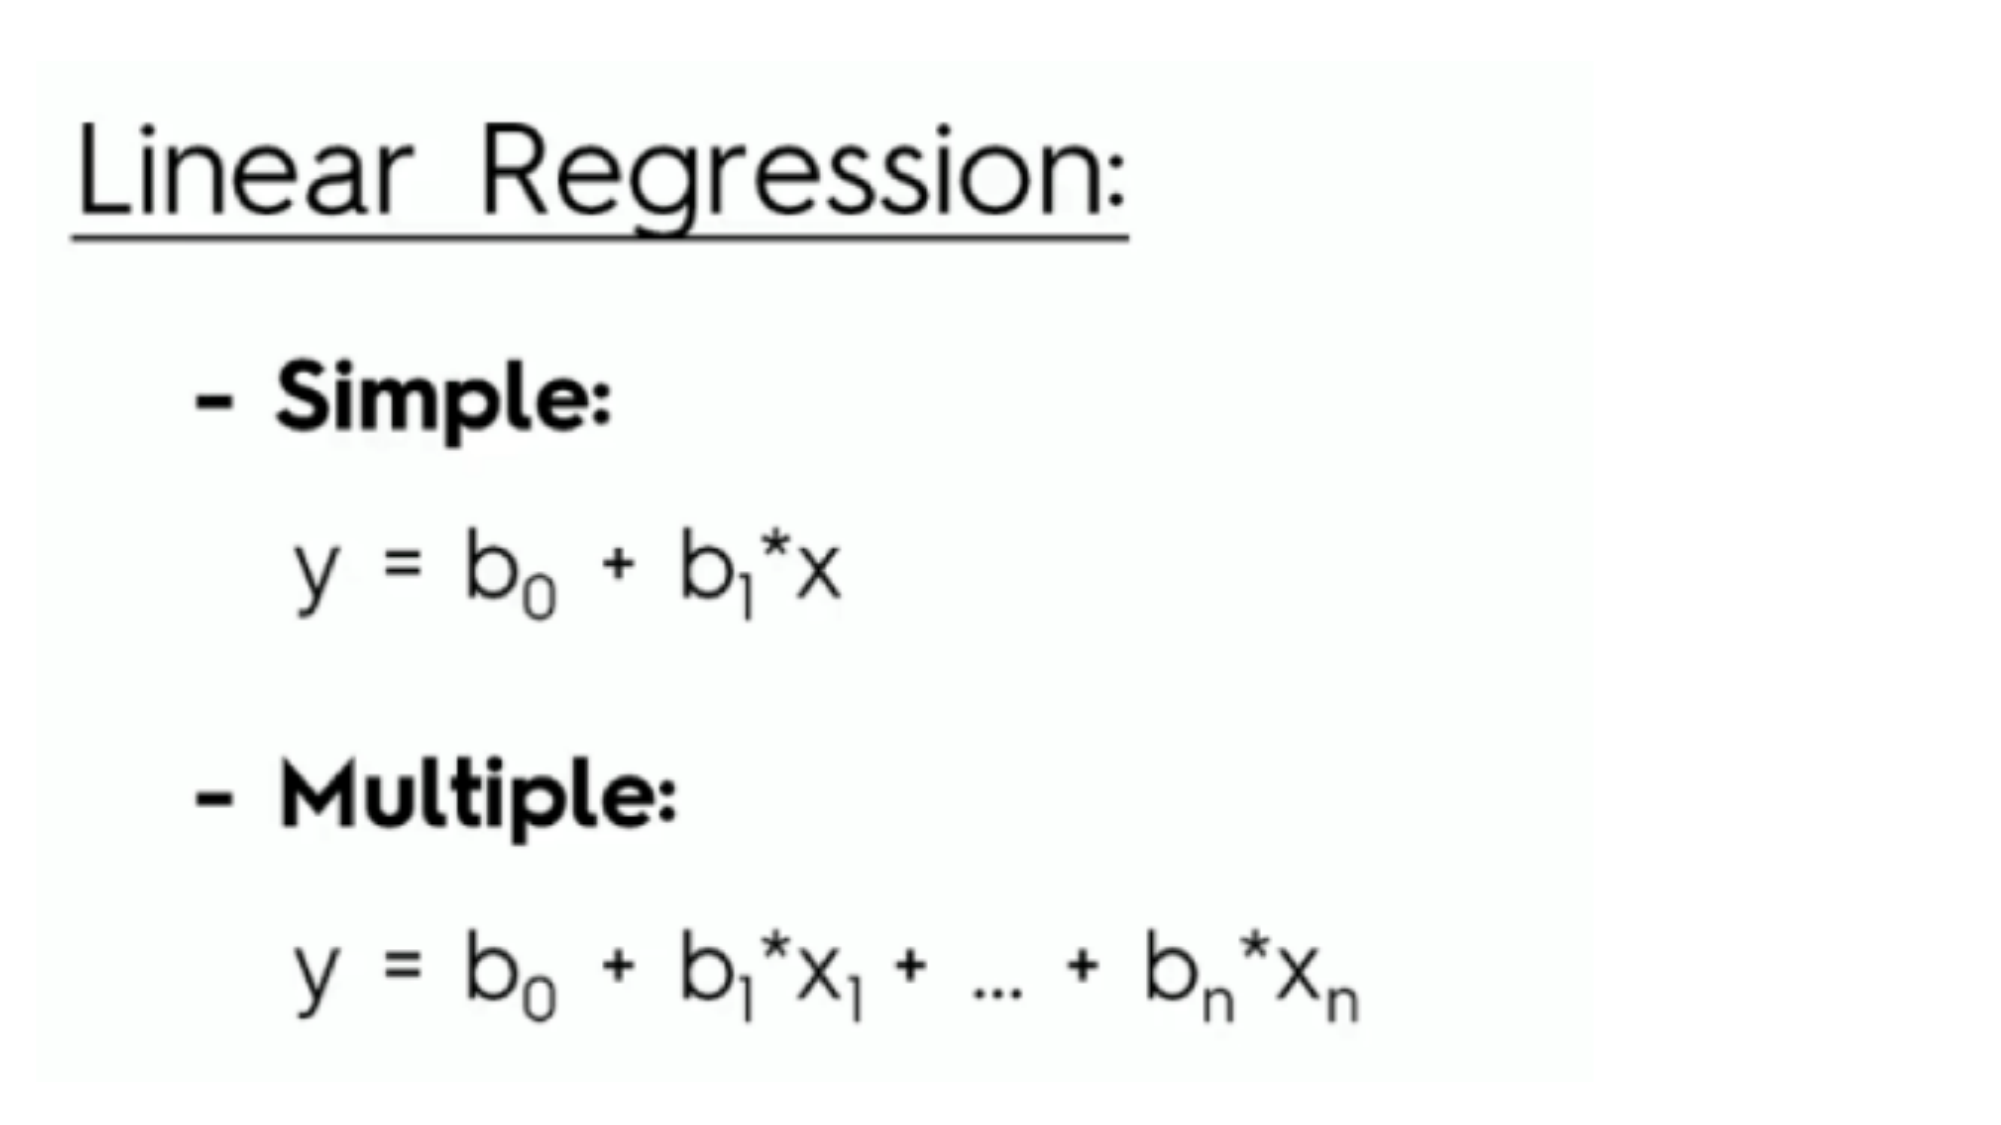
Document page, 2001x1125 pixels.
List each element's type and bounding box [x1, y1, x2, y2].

picture [36, 61, 1594, 1082]
